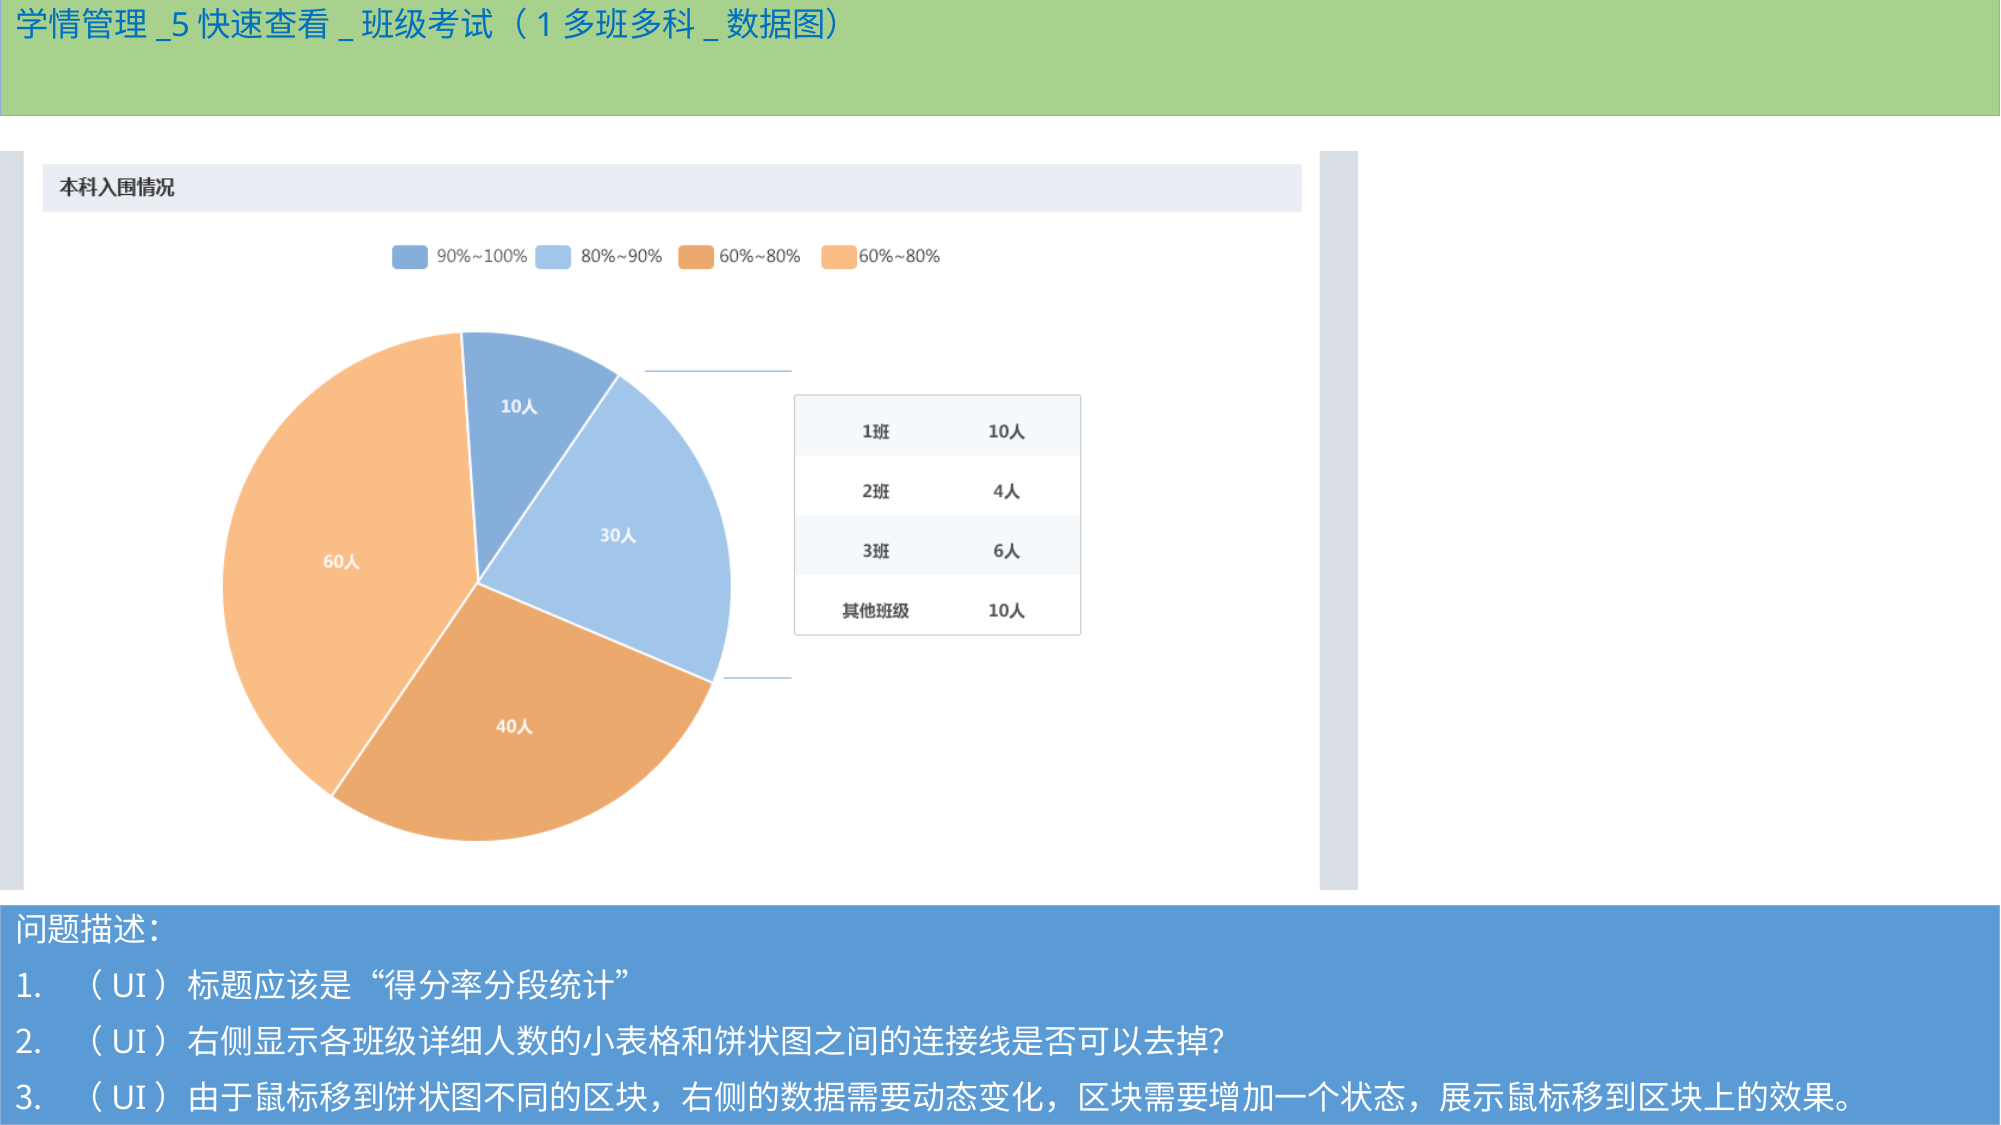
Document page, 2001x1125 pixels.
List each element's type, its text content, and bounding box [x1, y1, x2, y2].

picture [0, 151, 1358, 890]
text_box 问题描述： （UI）标题应该是“得分率分段统计” （UI）右侧显示各班级详细人数的小表格和饼状图之间的连接线是否可以去掉？ （UI）由于鼠标移到饼状图不同的区块，右侧的数据需要动态变化，区块需要增加一个状态，展示鼠标移到区块上的效果。 [0, 905, 2000, 1125]
text_box 学情管理_5快速查看_班级考试（1多班多科_数据图） [0, 0, 2000, 116]
